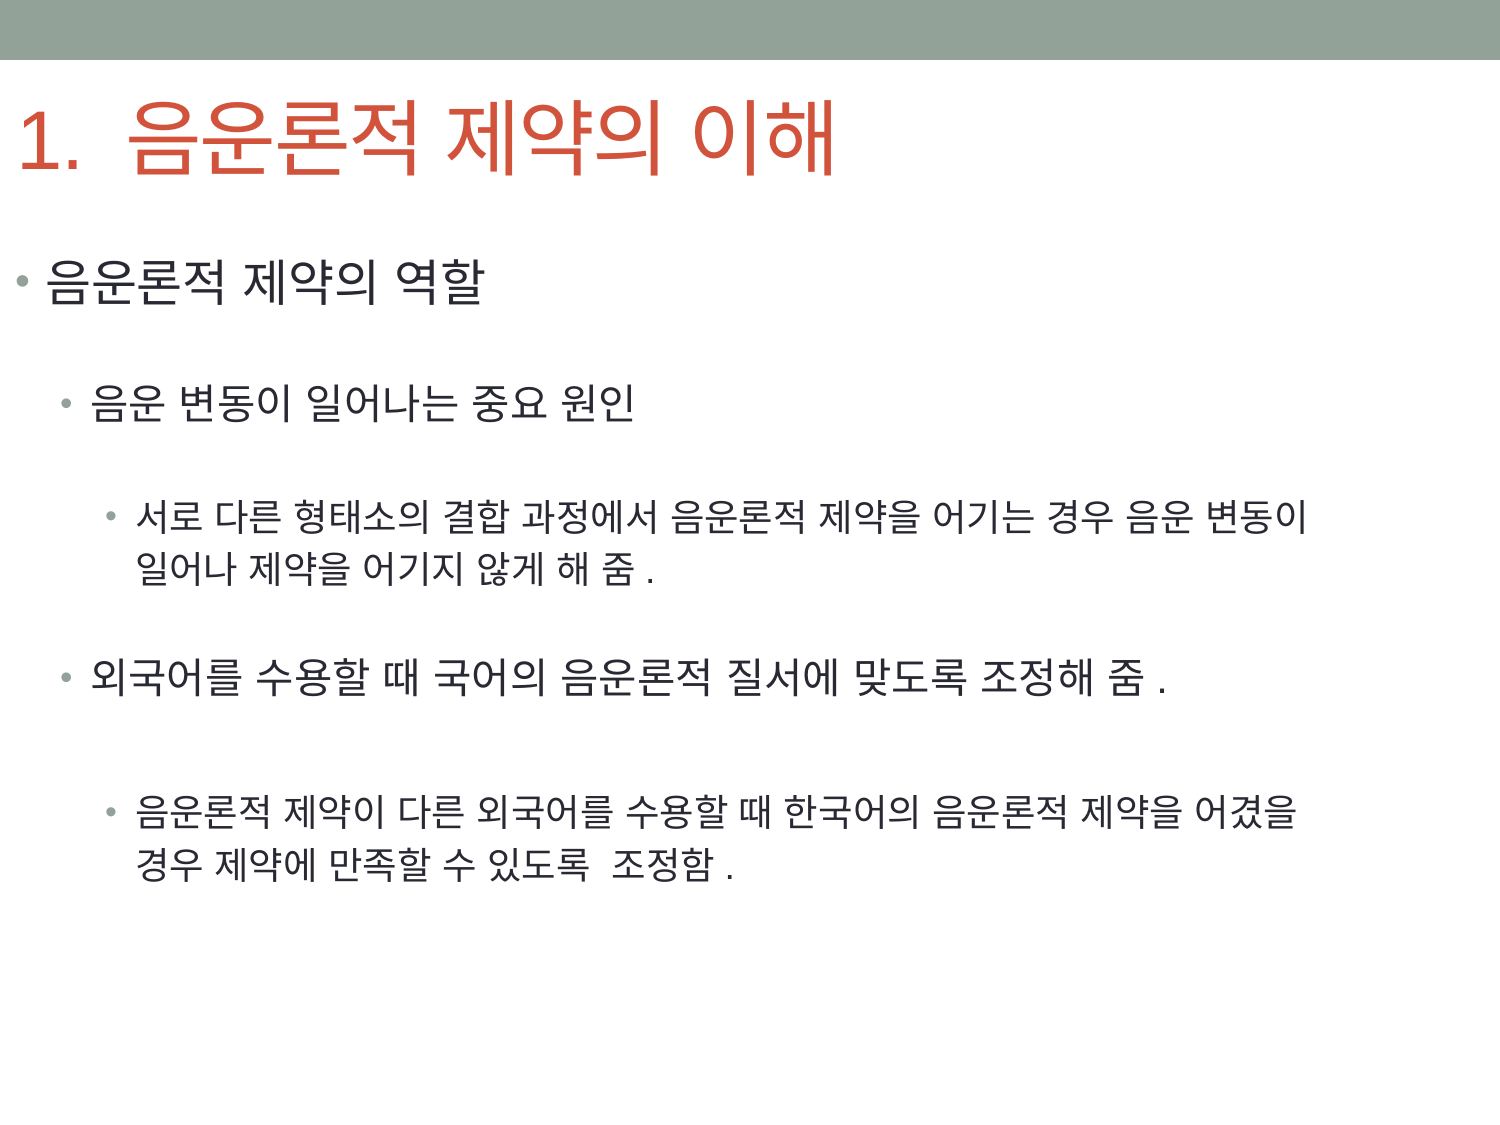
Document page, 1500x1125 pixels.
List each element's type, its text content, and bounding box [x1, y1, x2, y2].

title 1. 음운론적 제약의 이해 [1, 54, 1352, 218]
list 음운론적 제약의 역할 음운 변동이 일어나는 중요 원인 서로 다른 형태소의 결합 과정에서 음운론적 제약을 어기는 경우 음운 변동이 일어나 제약을 어기지 않게 해 줌. 외국어를 수용할 때 국어의 음운론적 질서에 맞도록 조정해 줌. 음운론적 제약이 다른 외국어를 수용할 때 한국어의 음운론적 제약을 어겼을 경우 제약에 만족할 수 있도록 조정함. [0, 243, 1500, 1106]
